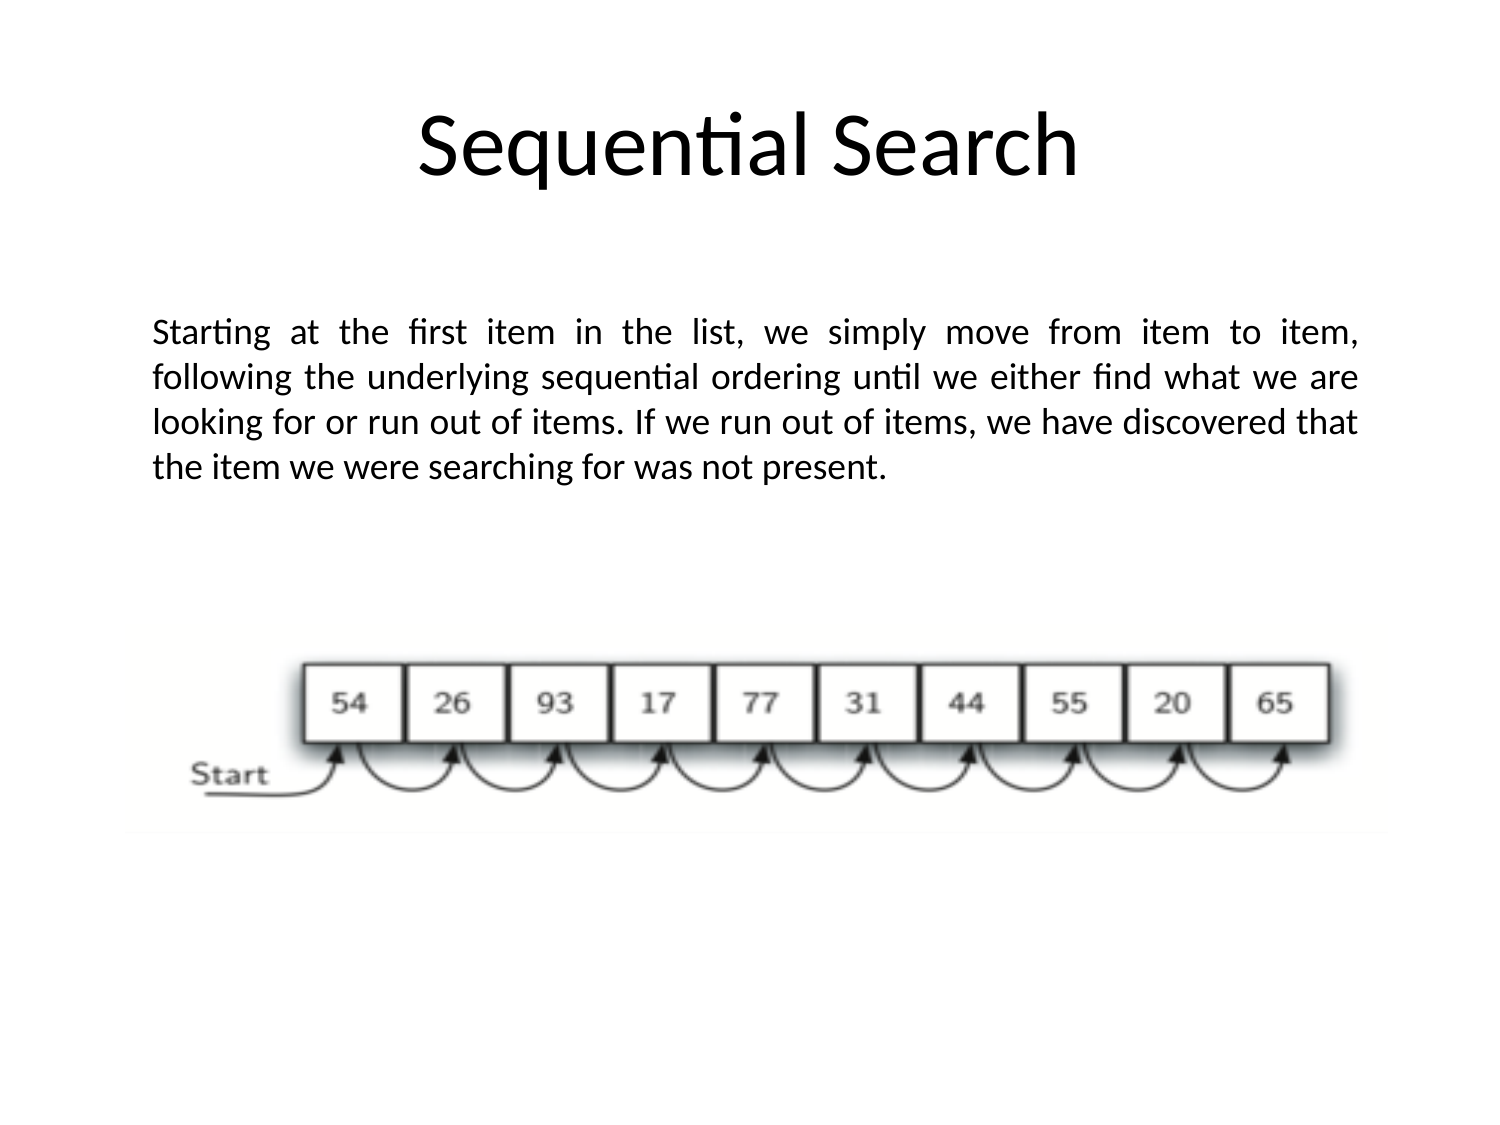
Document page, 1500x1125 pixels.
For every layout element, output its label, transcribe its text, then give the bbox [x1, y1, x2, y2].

text_box Starting at the first item in the list, we simply move from item to item, following the underlying sequential ordering until we either find what we are looking for or run out of items. If we run out of items, we have discovered that the item we were searching for was not present. [137, 299, 1375, 540]
title Sequential Search [75, 45, 1425, 233]
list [124, 624, 1388, 838]
